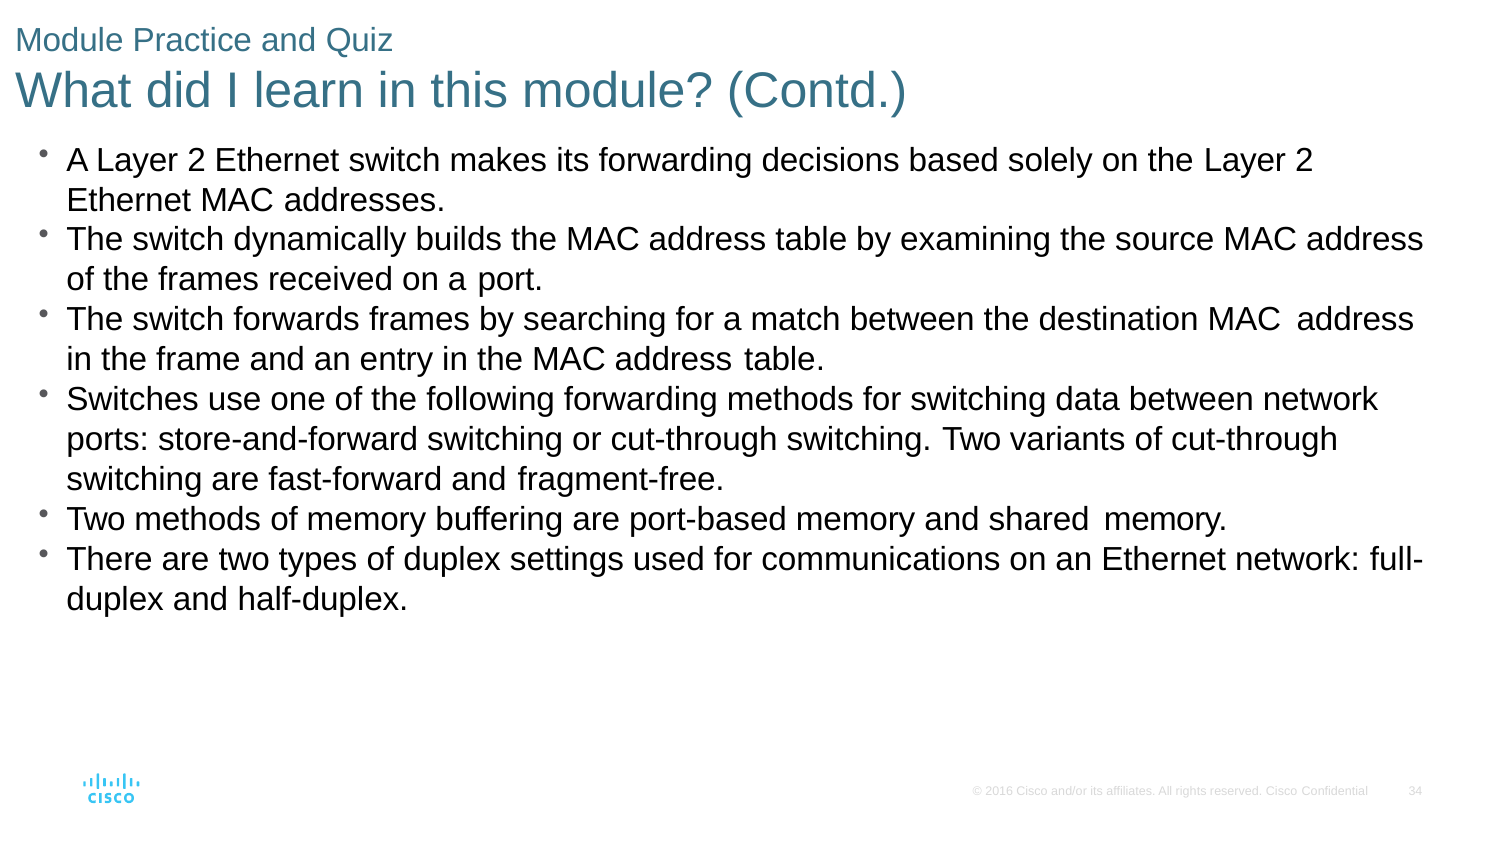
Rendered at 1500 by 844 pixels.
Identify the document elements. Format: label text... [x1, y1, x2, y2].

text_box A Layer 2 Ethernet switch makes its forwarding decisions based solely on the Layer 2 Ethernet MAC addresses. The switch dynamically builds the MAC address table by examining the source MAC address of the frames received on a port. The switch forwards frames by searching for a match between the destination MAC address in the frame and an entry in the MAC address table. Switches use one of the following forwarding methods for switching data between network ports: store-and-forward switching or cut-through switching. Two variants of cut-through switching are fast-forward and fragment-free. Two methods of memory buffering are port-based memory and shared memory. There are two types of duplex settings used for communications on an Ethernet network: full- duplex and half-duplex. [36, 135, 1440, 617]
slide_number 34 [1402, 782, 1429, 844]
footer © 2016 Cisco and/or its affiliates. All rights reserved. Cisco Confidential [970, 782, 1381, 844]
text_box Module Practice and Quiz [12, 16, 399, 55]
title What did I learn in this module? (Contd.) [12, 55, 913, 199]
